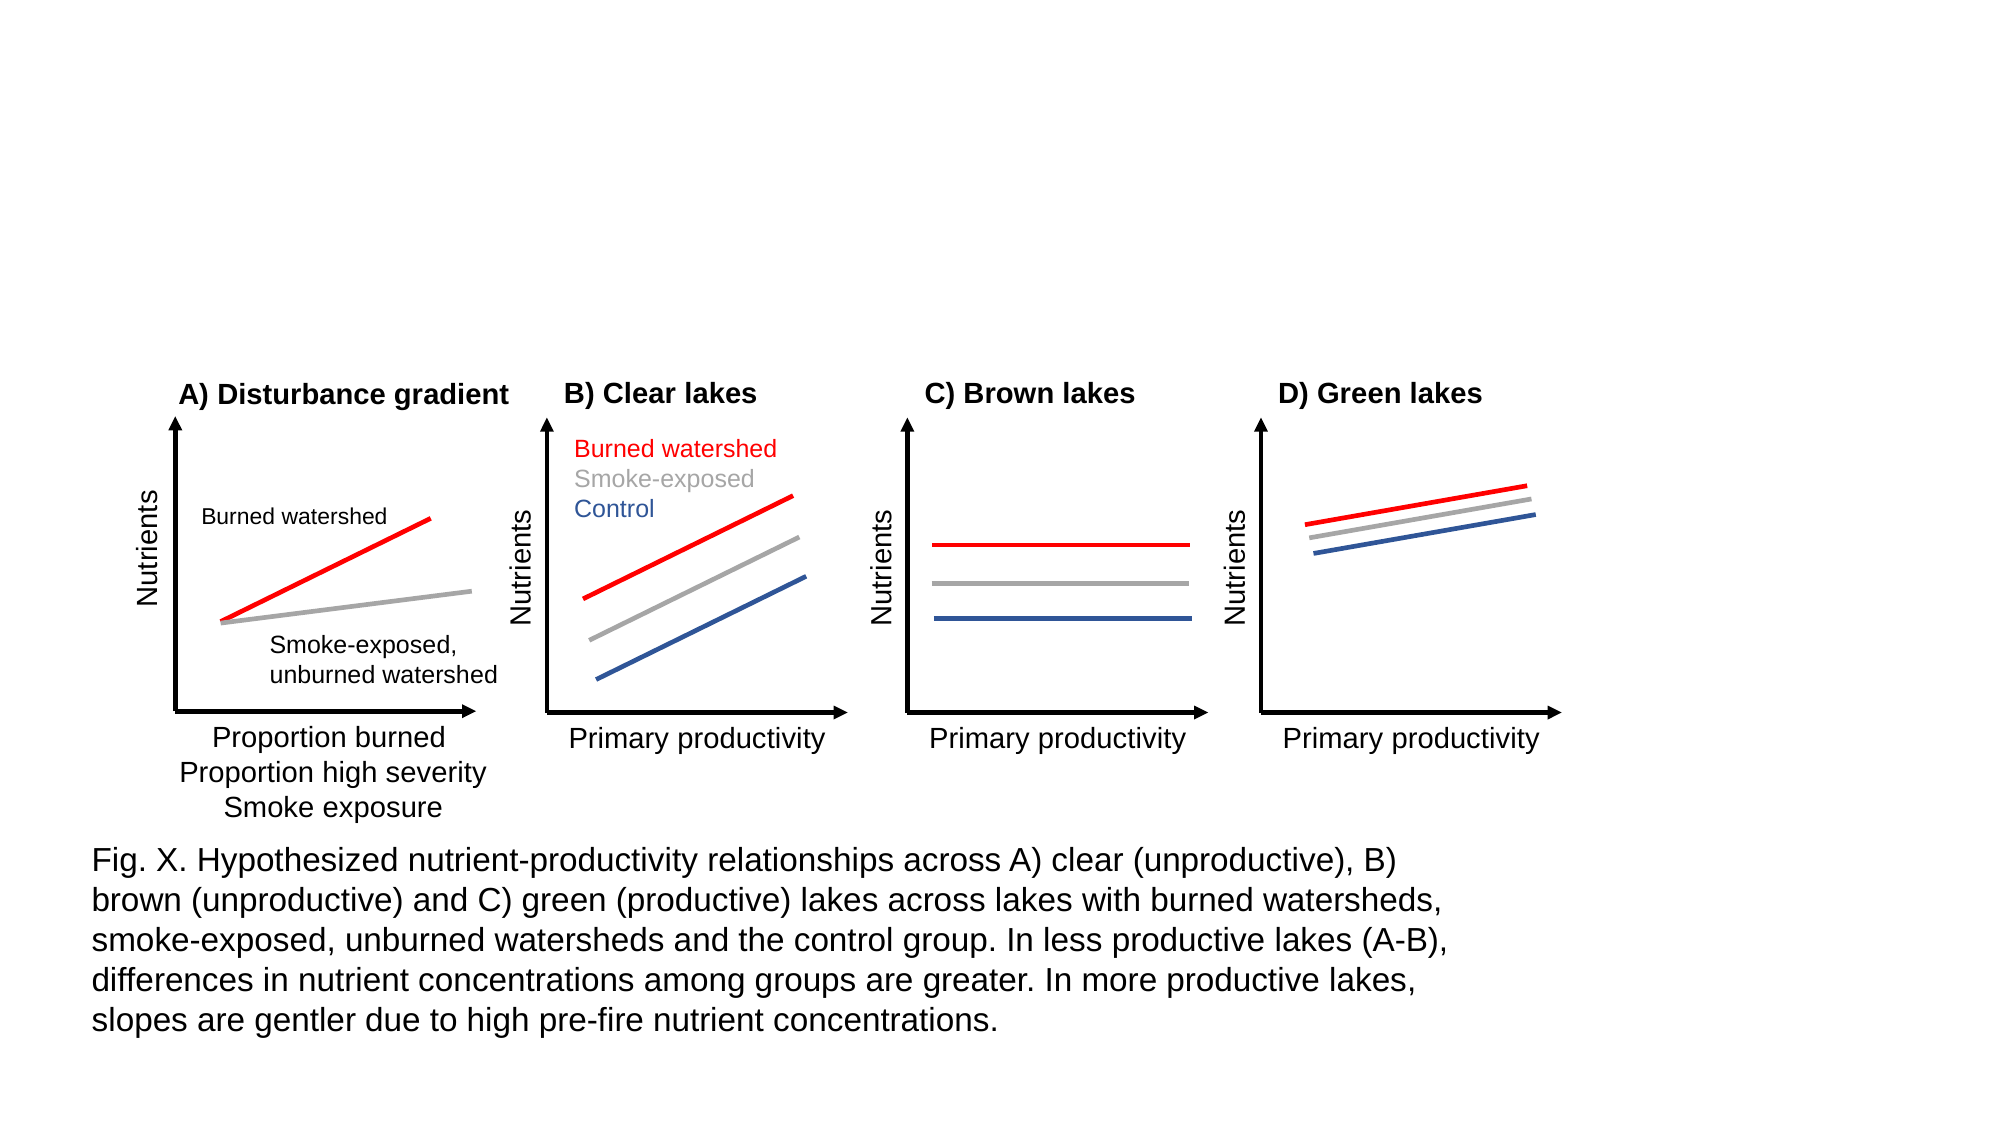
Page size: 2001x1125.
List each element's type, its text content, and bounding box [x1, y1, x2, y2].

text_box Nutrients [854, 417, 905, 719]
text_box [589, 537, 800, 641]
text_box Nutrients [120, 398, 171, 700]
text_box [1313, 514, 1536, 554]
text_box Primary productivity [907, 713, 1209, 763]
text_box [220, 518, 431, 591]
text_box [220, 591, 472, 624]
text_box A) Disturbance gradient [163, 368, 530, 418]
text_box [1304, 485, 1528, 525]
text_box Primary productivity [546, 713, 848, 763]
text_box Burned watershed Smoke-exposed Control [559, 425, 840, 530]
text_box D) Green lakes [1263, 367, 1565, 417]
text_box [1309, 498, 1532, 538]
text_box Fig. X. Hypothesized nutrient-productivity relationships across A) clear (unproductive), B) brown (unproductive) and C) green (productive) lakes across lakes with burned watersheds, smoke-exposed, unburned watersheds and the control group. In less productive lakes (A-B), differences in nutrient concentrations among groups are greater. In more productive lakes, slopes are gentler due to high pre-fire nutrient concentrations. [76, 831, 1496, 1046]
text_box Burned watershed [186, 493, 472, 537]
text_box C) Brown lakes [909, 367, 1211, 417]
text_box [582, 495, 794, 599]
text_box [596, 576, 807, 680]
text_box Nutrients [494, 417, 544, 719]
text_box Proportion burned Proportion high severity Smoke exposure [149, 711, 518, 831]
text_box B) Clear lakes [549, 367, 850, 417]
text_box Nutrients [1208, 417, 1258, 719]
text_box Primary productivity [1261, 713, 1562, 763]
text_box Smoke-exposed, unburned watershed [254, 621, 518, 697]
